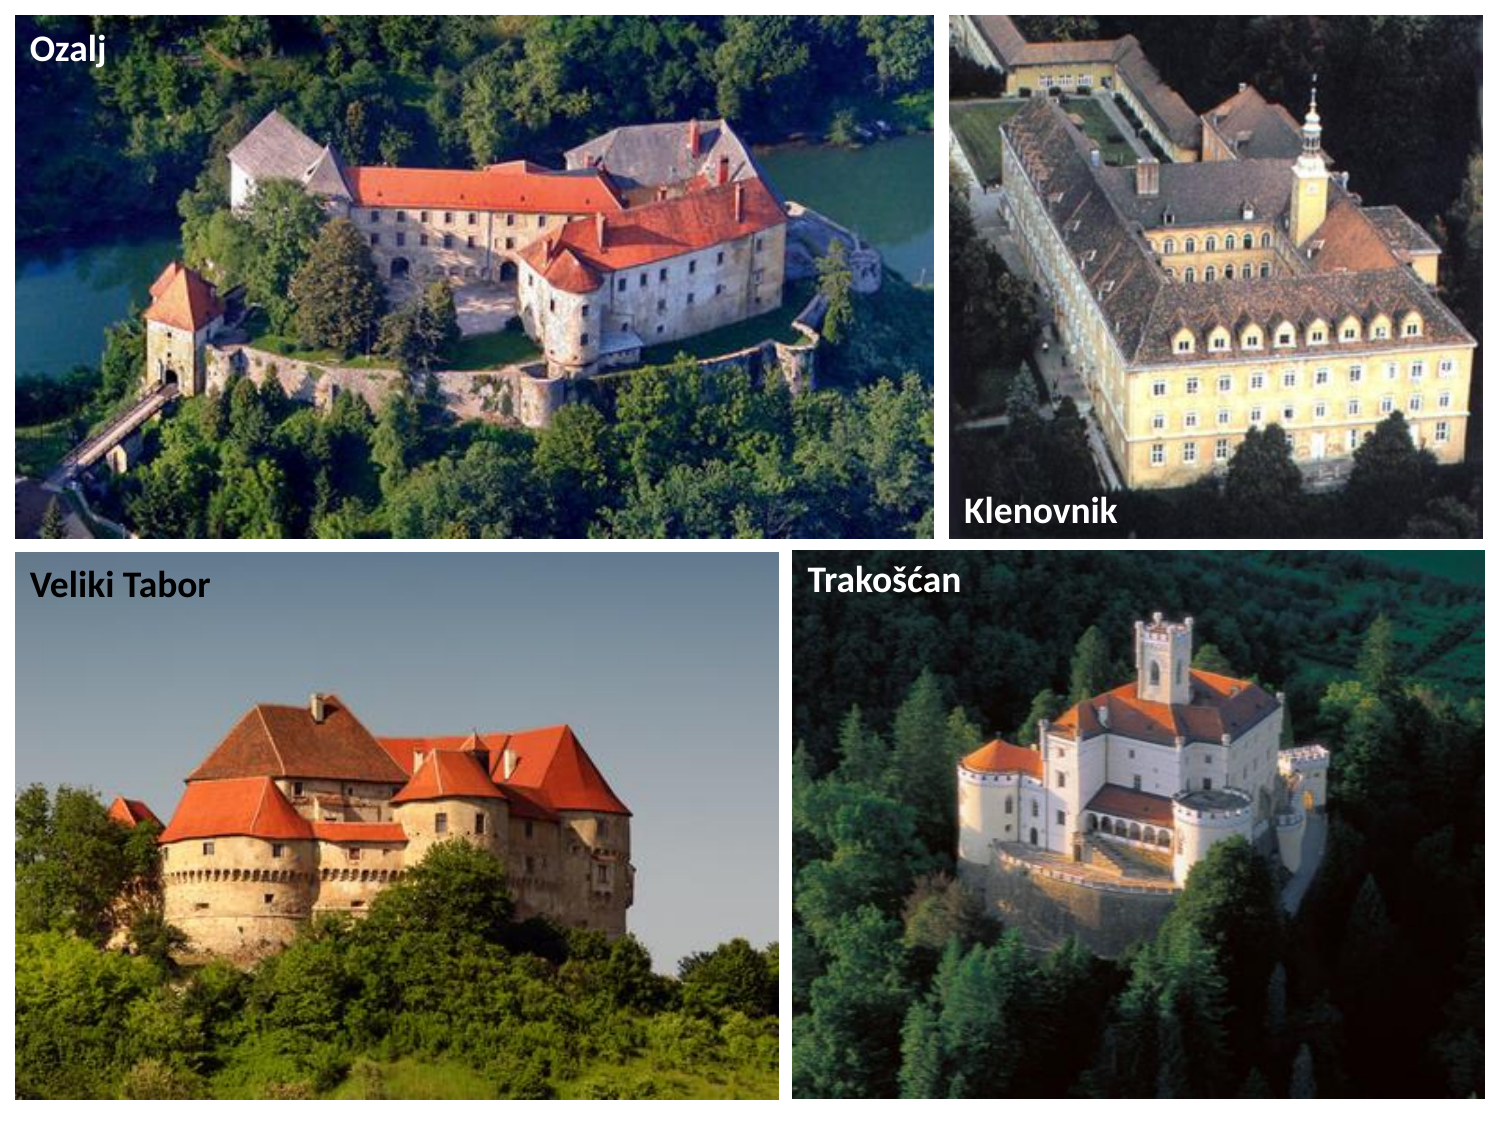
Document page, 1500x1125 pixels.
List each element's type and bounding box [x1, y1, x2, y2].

text_box [949, 15, 1483, 540]
text_box [14, 15, 936, 540]
text_box [792, 547, 1485, 1100]
text_box [14, 552, 779, 1100]
